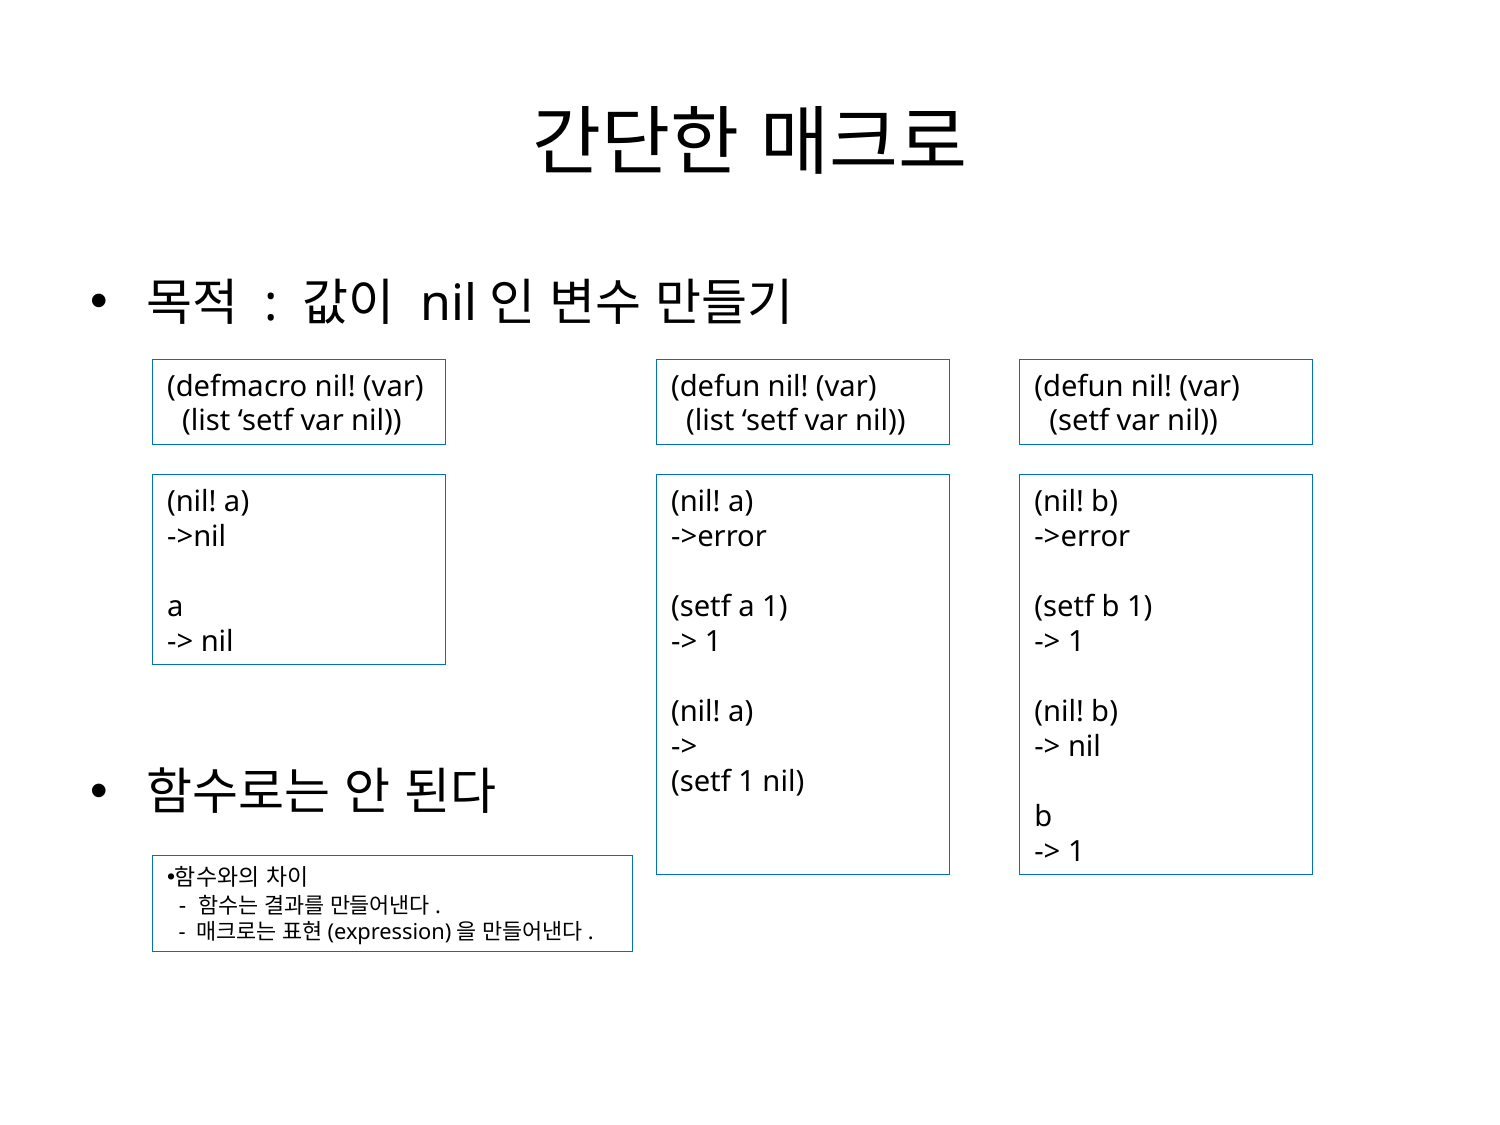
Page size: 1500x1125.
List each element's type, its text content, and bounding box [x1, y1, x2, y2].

text_box (nil! a) ->error (setf a 1) -> 1 (nil! a) -> (setf 1 nil) [656, 474, 950, 875]
text_box (defun nil! (var) (list ‘setf var nil)) [656, 359, 950, 445]
text_box (defmacro nil! (var) (list ‘setf var nil)) [152, 359, 446, 445]
title 간단한 매크로 [75, 45, 1425, 233]
text_box (nil! a) ->nil a -> nil [152, 474, 446, 665]
text_box 함수와의 차이 - 함수는 결과를 만들어낸다. - 매크로는 표현(expression)을 만들어낸다. [152, 855, 633, 952]
list 목적 : 값이 nil인 변수 만들기 함수로는 안 된다 [75, 262, 1425, 1005]
text_box (nil! b) ->error (setf b 1) -> 1 (nil! b) -> nil b -> 1 [1019, 474, 1313, 875]
text_box (defun nil! (var) (setf var nil)) [1019, 359, 1313, 445]
